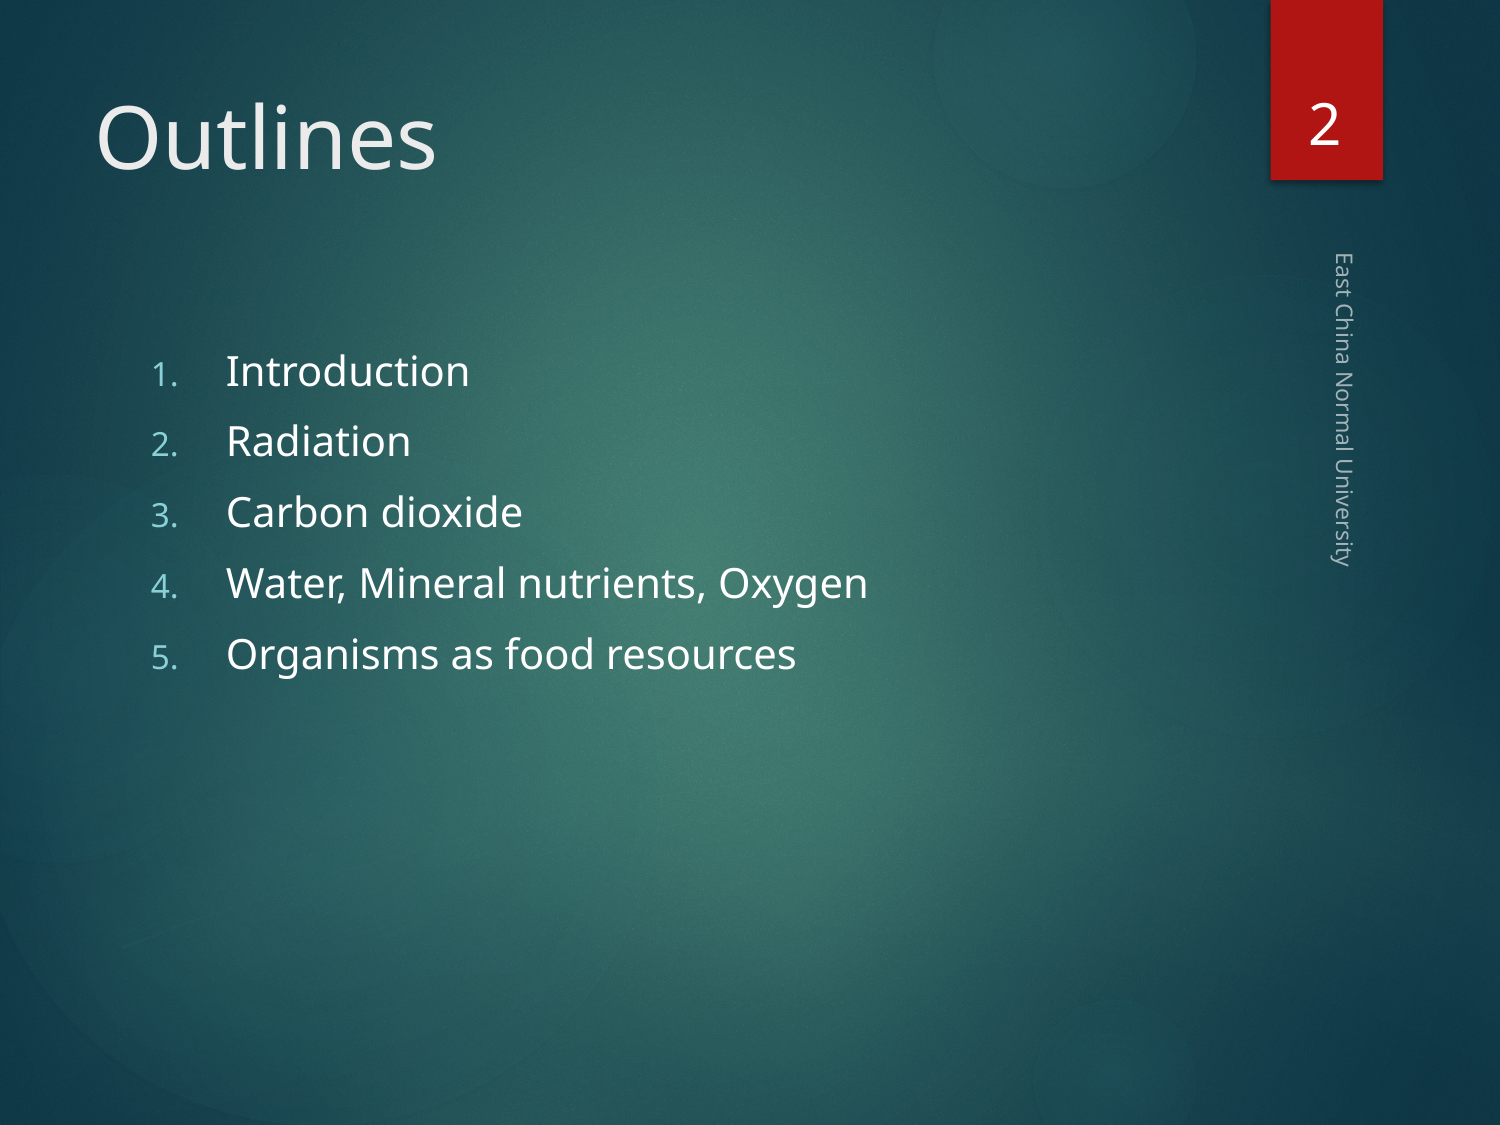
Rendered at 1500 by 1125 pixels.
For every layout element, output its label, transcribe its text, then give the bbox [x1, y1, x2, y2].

title Outlines [79, 74, 1237, 304]
list Introduction Radiation Carbon dioxide Water, Mineral nutrients, Oxygen Organisms as food resources [135, 336, 1237, 1025]
footer East China Normal University [1320, 237, 1358, 871]
slide_number 2 [1273, 48, 1378, 175]
